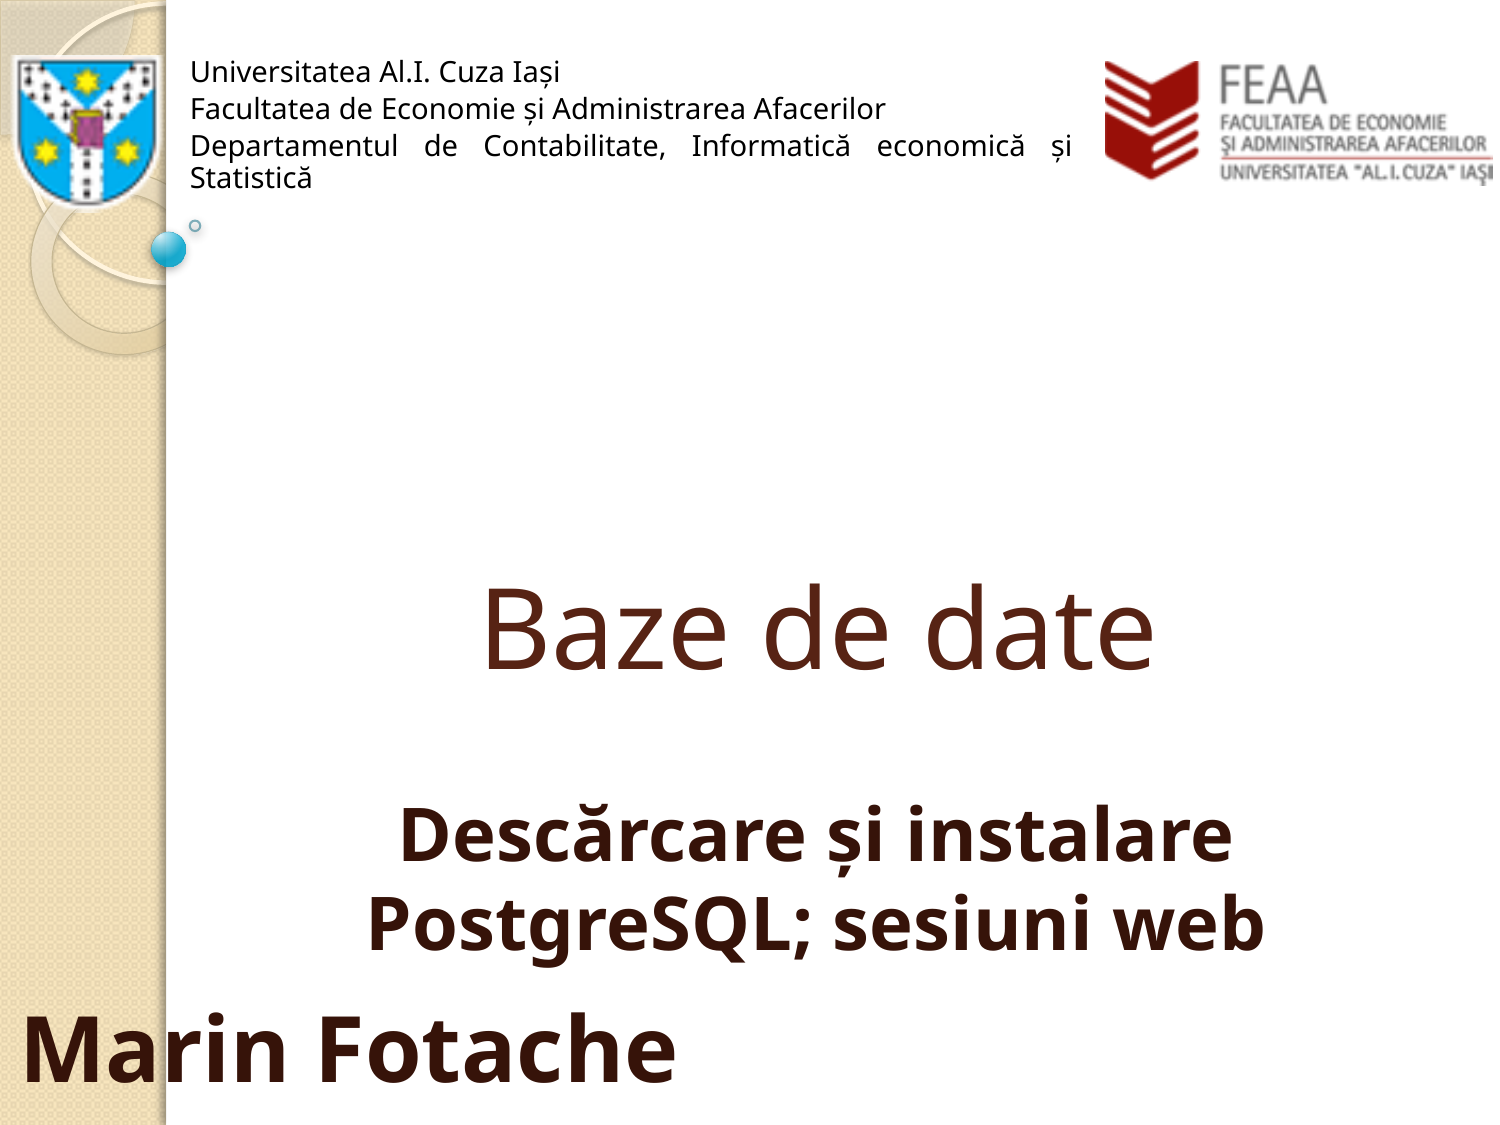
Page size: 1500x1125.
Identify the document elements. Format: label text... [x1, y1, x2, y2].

picture [9, 55, 167, 213]
text_box Marin Fotache [0, 974, 1084, 1125]
picture [1105, 61, 1494, 186]
text_box Universitatea Al.I. Cuza Iași Facultatea de Economie și Administrarea Afacerilor Departamentul de Contabilitate, Informatică economică și Statistică [174, 49, 1088, 203]
title Baze de date [125, 337, 1500, 700]
subtitle Descărcare și instalare PostgreSQL; sesiuni web [166, 787, 1463, 975]
